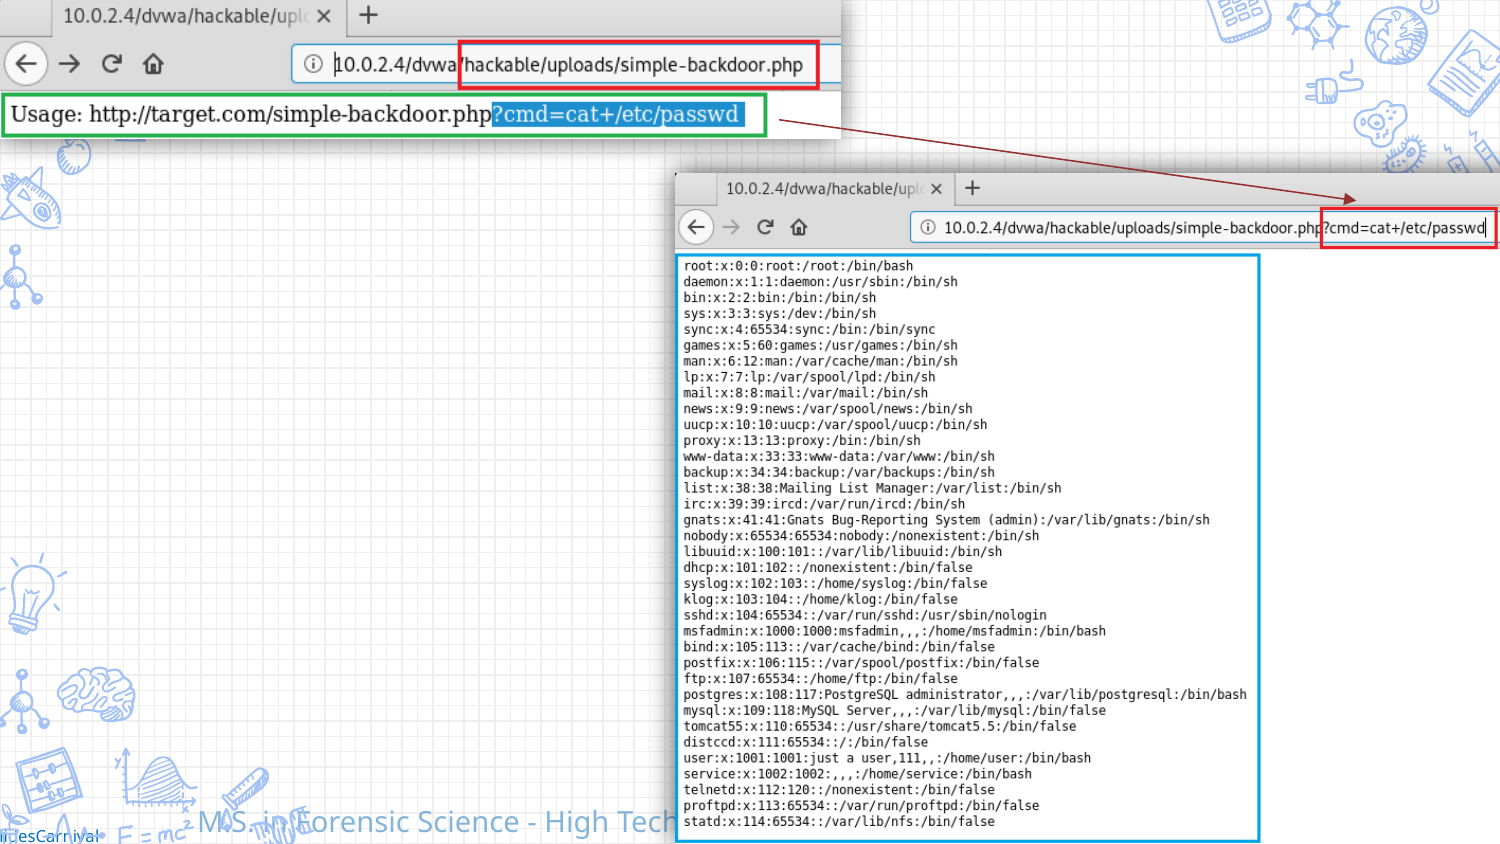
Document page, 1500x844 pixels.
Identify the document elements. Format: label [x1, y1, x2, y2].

picture [675, 173, 1500, 844]
text_box [778, 119, 1357, 201]
picture [0, 0, 841, 140]
picture [679, 257, 1257, 839]
